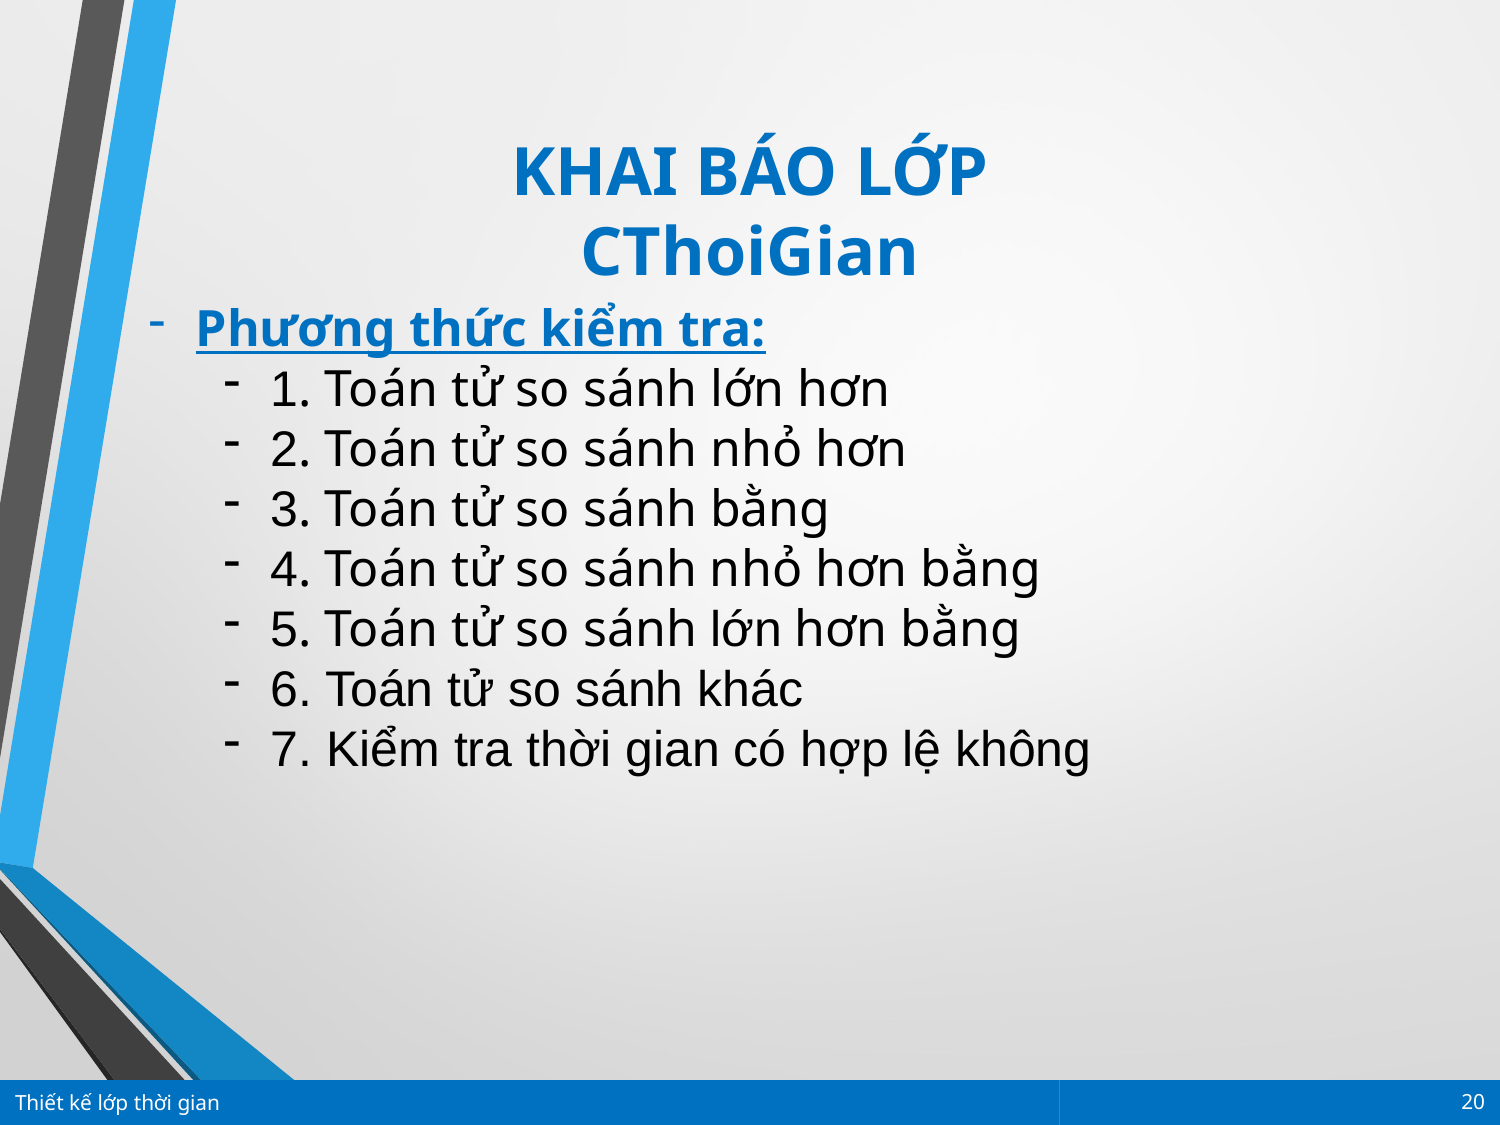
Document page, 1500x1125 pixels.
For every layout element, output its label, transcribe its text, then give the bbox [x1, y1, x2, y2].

footer Thiết kế lớp thời gian [0, 1080, 1059, 1125]
text_box Phương thức kiểm tra: 1. Toán tử so sánh lớn hơn 2. Toán tử so sánh nhỏ hơn 3. Toán tử so sánh bằng 4. Toán tử so sánh nhỏ hơn bằng 5. Toán tử so sánh lớn hơn bằng 6. Toán tử so sánh khác 7. Kiểm tra thời gian có hợp lệ không [133, 289, 1366, 845]
slide_number 20 [1059, 1080, 1500, 1125]
text_box KHAI BÁO LỚP CThoiGian [374, 121, 1125, 296]
